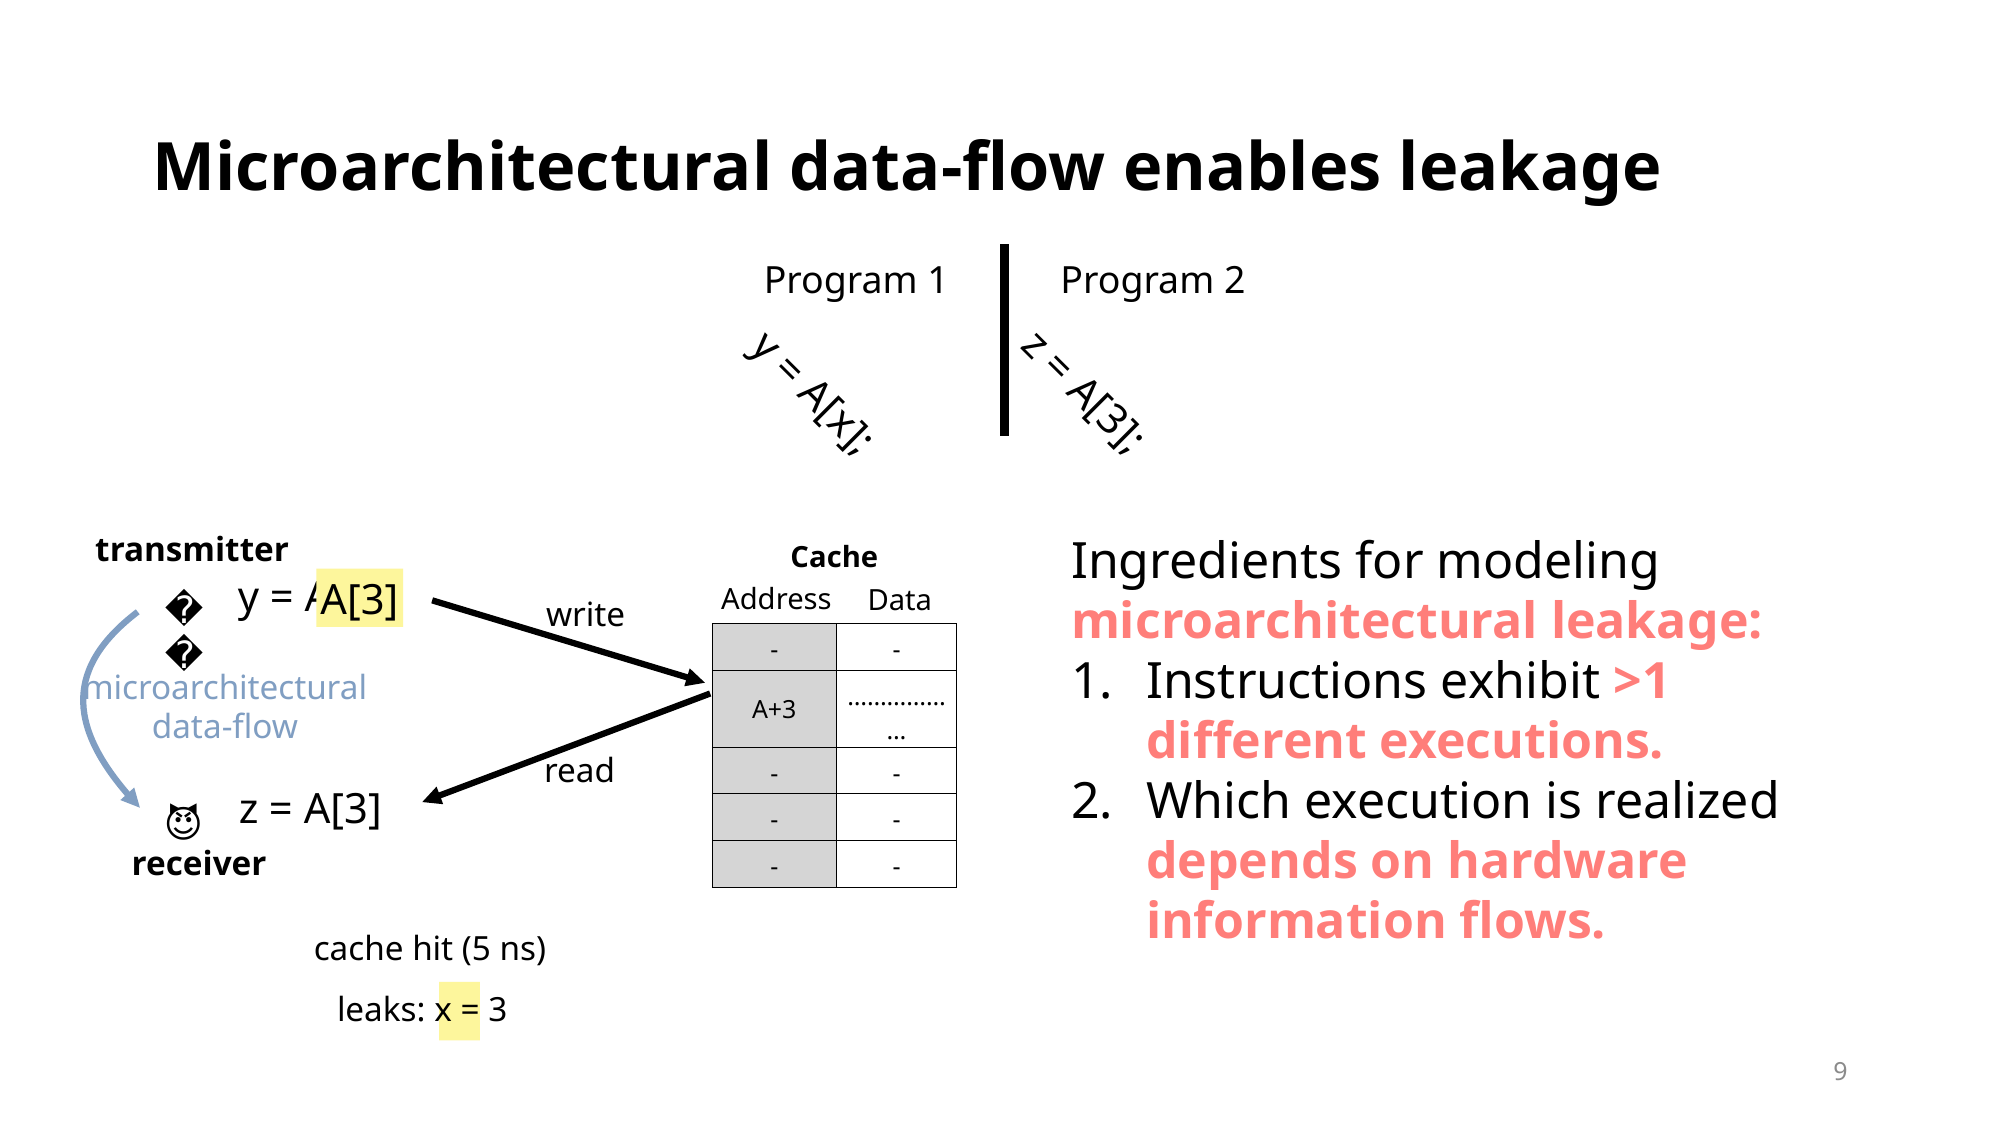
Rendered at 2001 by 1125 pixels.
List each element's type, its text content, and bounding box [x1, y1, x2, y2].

text_box 😇 [150, 578, 218, 684]
text_box [93, 611, 139, 661]
text_box cache hit (5 ns) [299, 919, 562, 975]
text_box Data [852, 574, 948, 624]
table_cell ……………… [837, 671, 956, 747]
text_box z = A[3] [234, 777, 387, 837]
text_box [566, 641, 705, 686]
table_cell - [837, 748, 956, 793]
text_box 😈 [149, 792, 218, 853]
text_box Ingredients for modeling microarchitectural leakage: Instructions exhibit >1 different executions. Which execution is realized depends on hardware information flows. [1056, 520, 1817, 956]
table_cell A+3 [713, 671, 836, 747]
title Microarchitectural data-flow enables leakage [137, 59, 1863, 278]
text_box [763, 337, 1139, 444]
text_box receiver [116, 834, 282, 890]
text_box [96, 750, 140, 808]
text_box [422, 761, 529, 804]
table_cell - [837, 794, 956, 840]
text_box write [531, 585, 641, 641]
table_header - [713, 624, 836, 670]
text_box Address [706, 573, 847, 623]
text_box Program 1 [748, 248, 964, 309]
text_box microarchitectural data-flow [78, 661, 372, 750]
text_box transmitter [80, 520, 305, 576]
text_box A[3] [316, 568, 404, 627]
text_box Program 2 [1045, 248, 1261, 309]
text_box [439, 1035, 480, 1041]
table_cell - [713, 748, 836, 793]
slide_number 9 [1412, 1042, 1863, 1103]
text_box read [529, 741, 630, 797]
table_cell - [713, 841, 836, 887]
table_cell - [837, 841, 956, 887]
text_box Cache [775, 531, 894, 581]
table_cell - [713, 794, 836, 840]
text_box y = A[3] [233, 565, 388, 625]
text_box leaks: x = 3 [322, 980, 523, 1035]
table_header - [837, 624, 956, 670]
